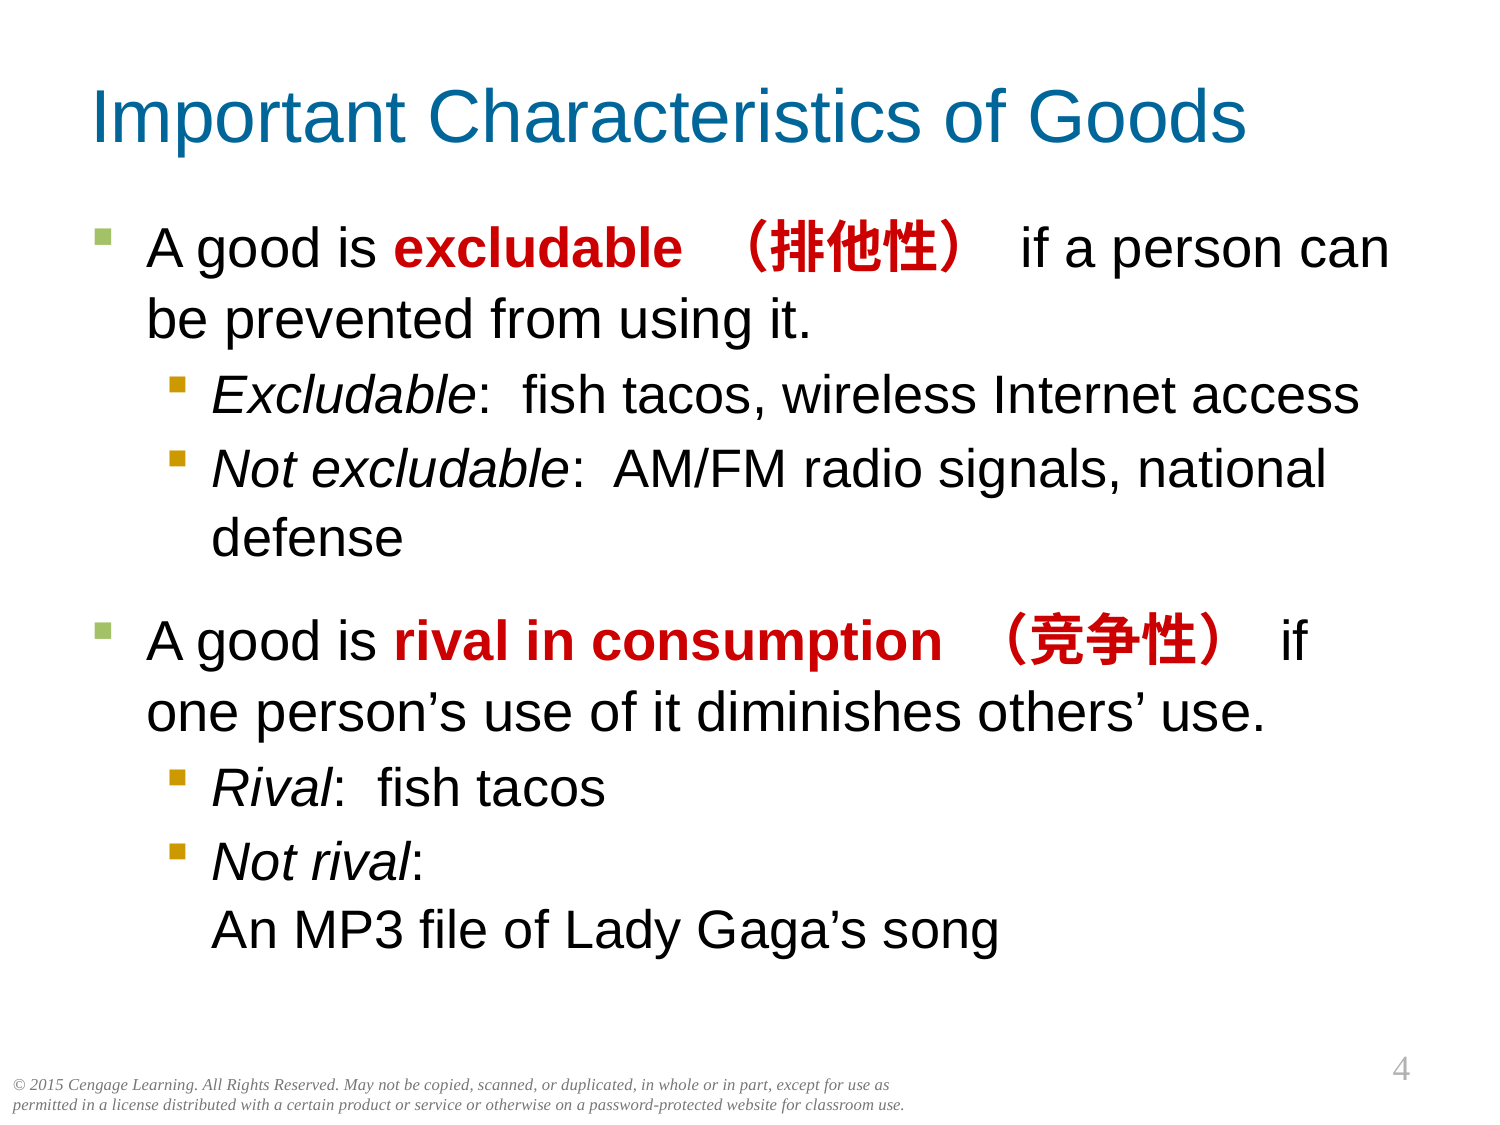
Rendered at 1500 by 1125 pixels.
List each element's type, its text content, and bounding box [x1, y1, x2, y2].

list A good is excludable （排他性） if a person can be prevented from using it. Excludable: fish tacos, wireless Internet access Not excludable: AM/FM radio signals, national defense A good is rival in consumption （竞争性） if one person’s use of it diminishes others’ use. Rival: fish tacos Not rival: An MP3 file of Lady Gaga’s song [75, 200, 1425, 1017]
title Important Characteristics of Goods [75, 37, 1425, 188]
